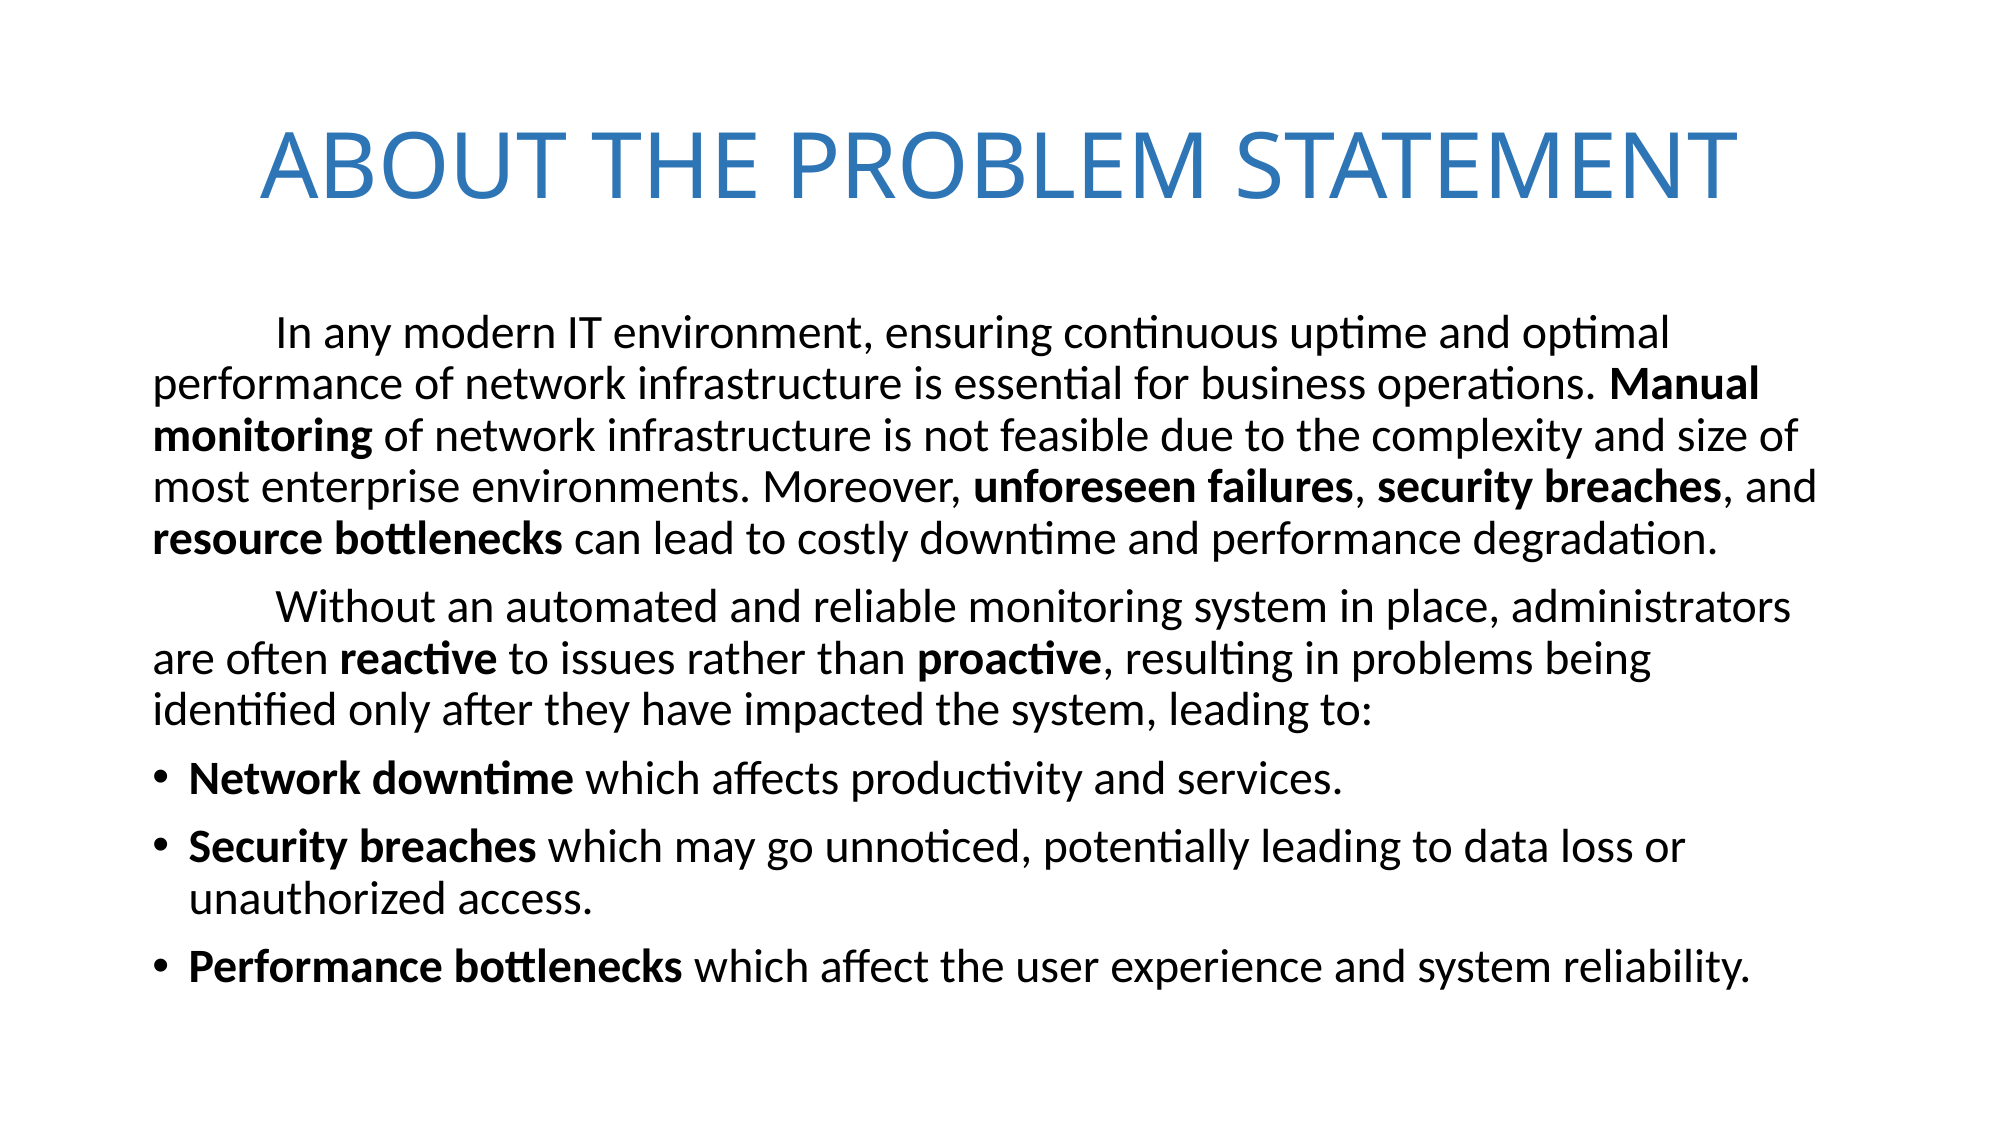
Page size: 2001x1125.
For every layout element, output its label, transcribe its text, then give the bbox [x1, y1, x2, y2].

title ABOUT THE PROBLEM STATEMENT [137, 59, 1863, 278]
list In any modern IT environment, ensuring continuous uptime and optimal performance of network infrastructure is essential for business operations. Manual monitoring of network infrastructure is not feasible due to the complexity and size of most enterprise environments. Moreover, unforeseen failures, security breaches, and resource bottlenecks can lead to costly downtime and performance degradation. Without an automated and reliable monitoring system in place, administrators are often reactive to issues rather than proactive, resulting in problems being identified only after they have impacted the system, leading to: Network downtime which affects productivity and services. Security breaches which may go unnoticed, potentially leading to data loss or unauthorized access. Performance bottlenecks which affect the user experience and system reliability. [137, 299, 1863, 1014]
